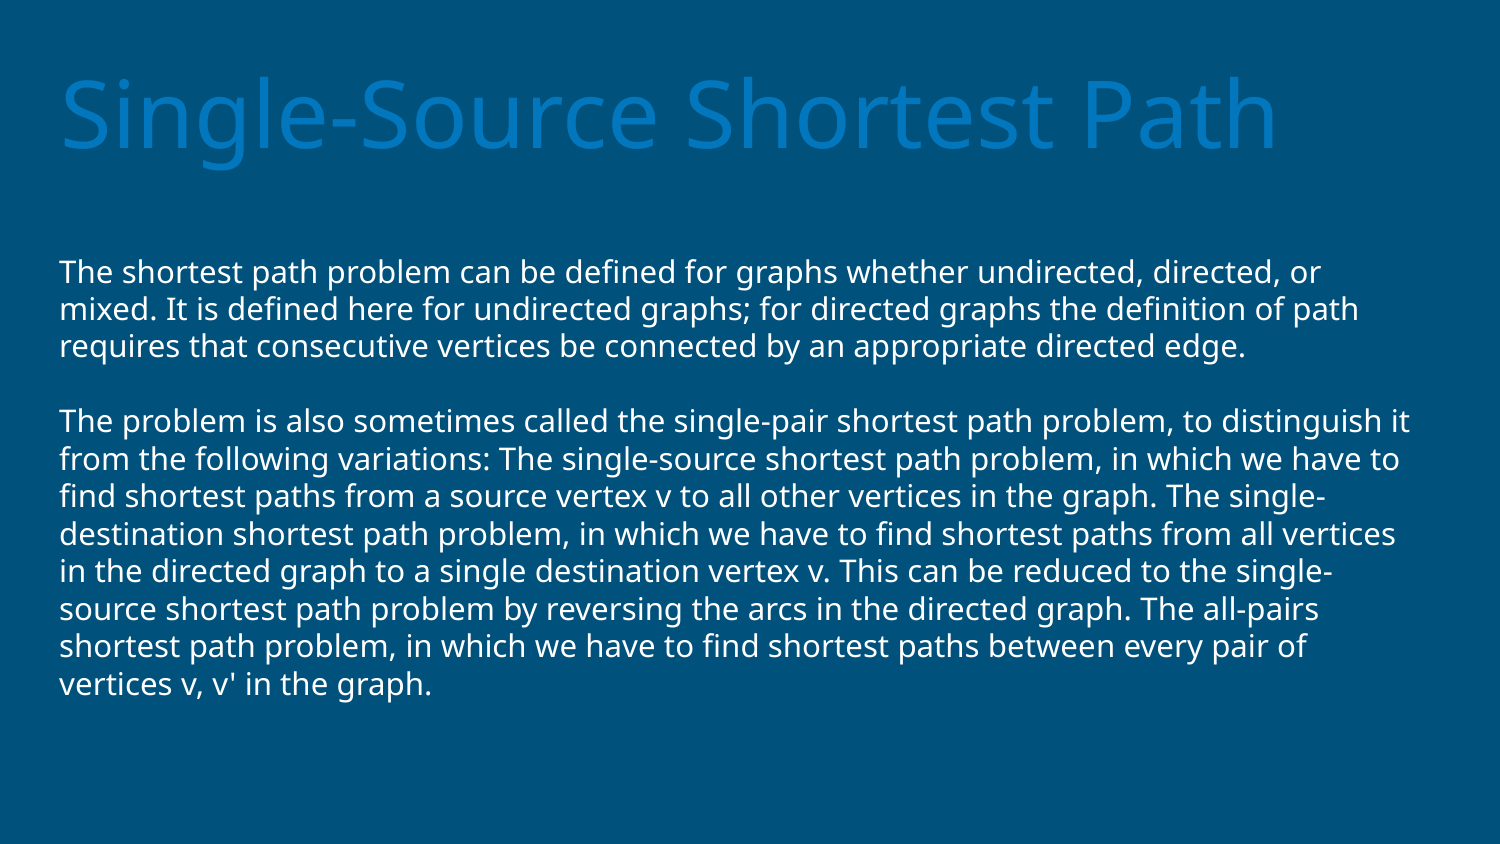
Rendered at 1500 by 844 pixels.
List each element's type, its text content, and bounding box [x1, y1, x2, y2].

text_box Single-Source Shortest Path [45, 40, 1444, 233]
title The shortest path problem can be defined for graphs whether undirected, directed, or mixed. It is defined here for undirected graphs; for directed graphs the definition of path requires that consecutive vertices be connected by an appropriate directed edge. The problem is also sometimes called the single-pair shortest path problem, to distinguish it from the following variations: The single-source shortest path problem, in which we have to find shortest paths from a source vertex v to all other vertices in the graph. The single-destination shortest path problem, in which we have to find shortest paths from all vertices in the directed graph to a single destination vertex v. This can be reduced to the single-source shortest path problem by reversing the arcs in the directed graph. The all-pairs shortest path problem, in which we have to find shortest paths between every pair of vertices v, v' in the graph. [44, 233, 1443, 758]
